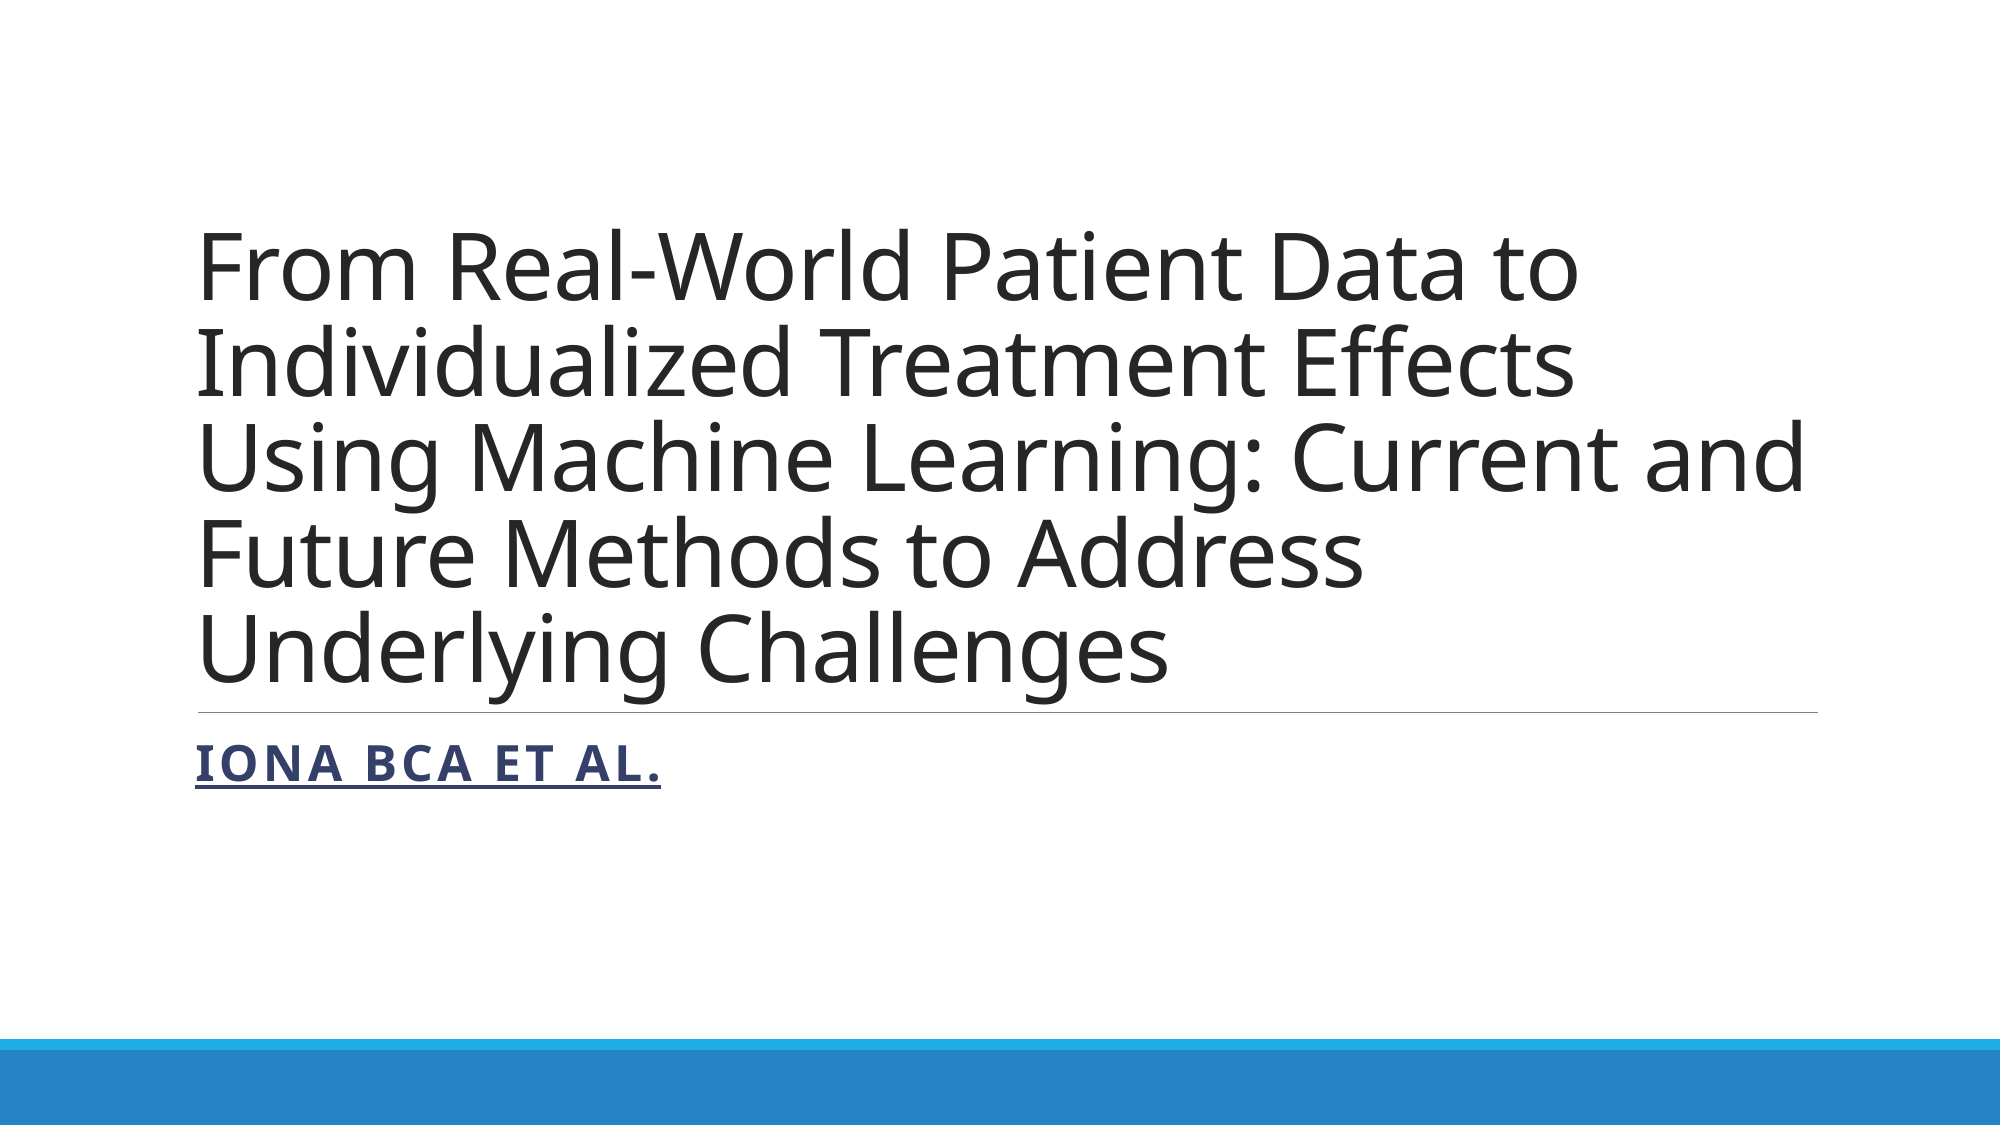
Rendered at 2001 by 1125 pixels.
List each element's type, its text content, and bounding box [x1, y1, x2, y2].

title From Real-World Patient Data to Individualized Treatment Effects Using Machine Learning: Current and Future Methods to Address Underlying Challenges [180, 124, 1830, 710]
subtitle Iona Bca et al. [180, 730, 1831, 919]
